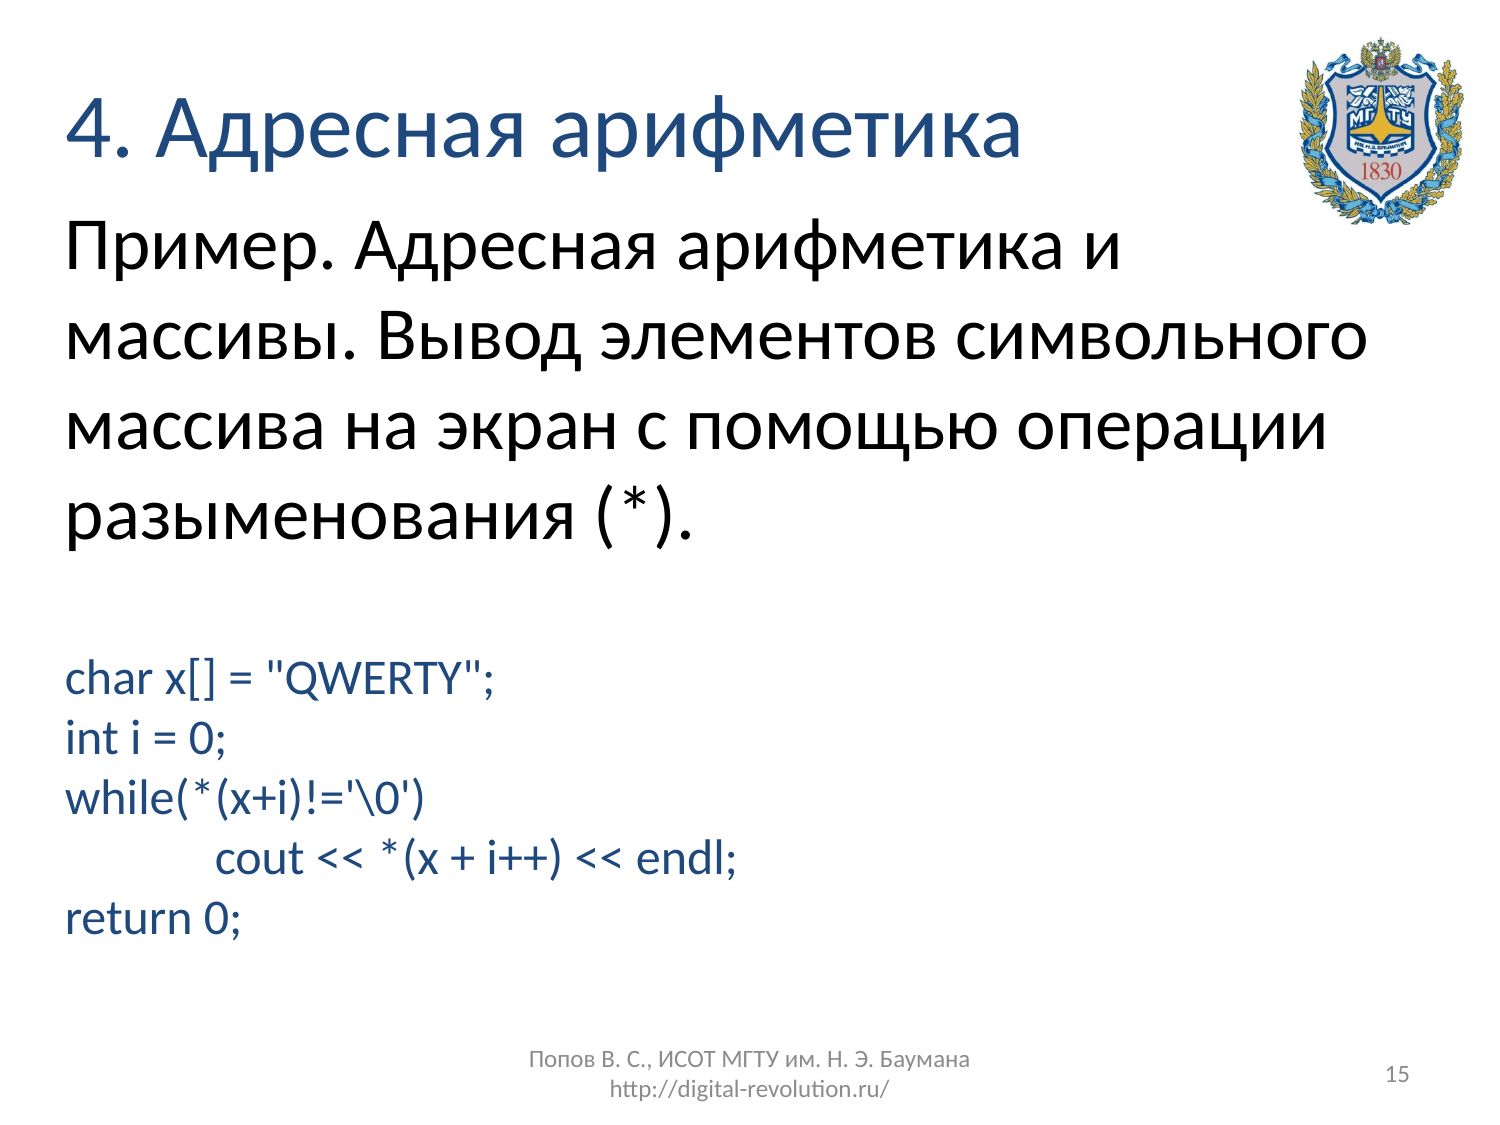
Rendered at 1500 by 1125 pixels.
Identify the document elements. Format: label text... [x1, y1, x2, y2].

title 4. Адресная арифметика [50, 0, 1275, 187]
footer Попов В. С., ИСОТ МГТУ им. Н. Э. Баумана http://digital-revolution.ru/ [512, 1042, 988, 1103]
text_box Пример. Адресная арифметика и массивы. Вывод элементов символьного массива на экран с помощью операции разыменования (*). char x[] = "QWERTY"; int i = 0; while(*(x+i)!='\0') cout << *(x + i++) << endl; return 0; [50, 187, 1450, 1013]
slide_number 15 [1074, 1042, 1425, 1103]
picture [1299, 37, 1464, 226]
